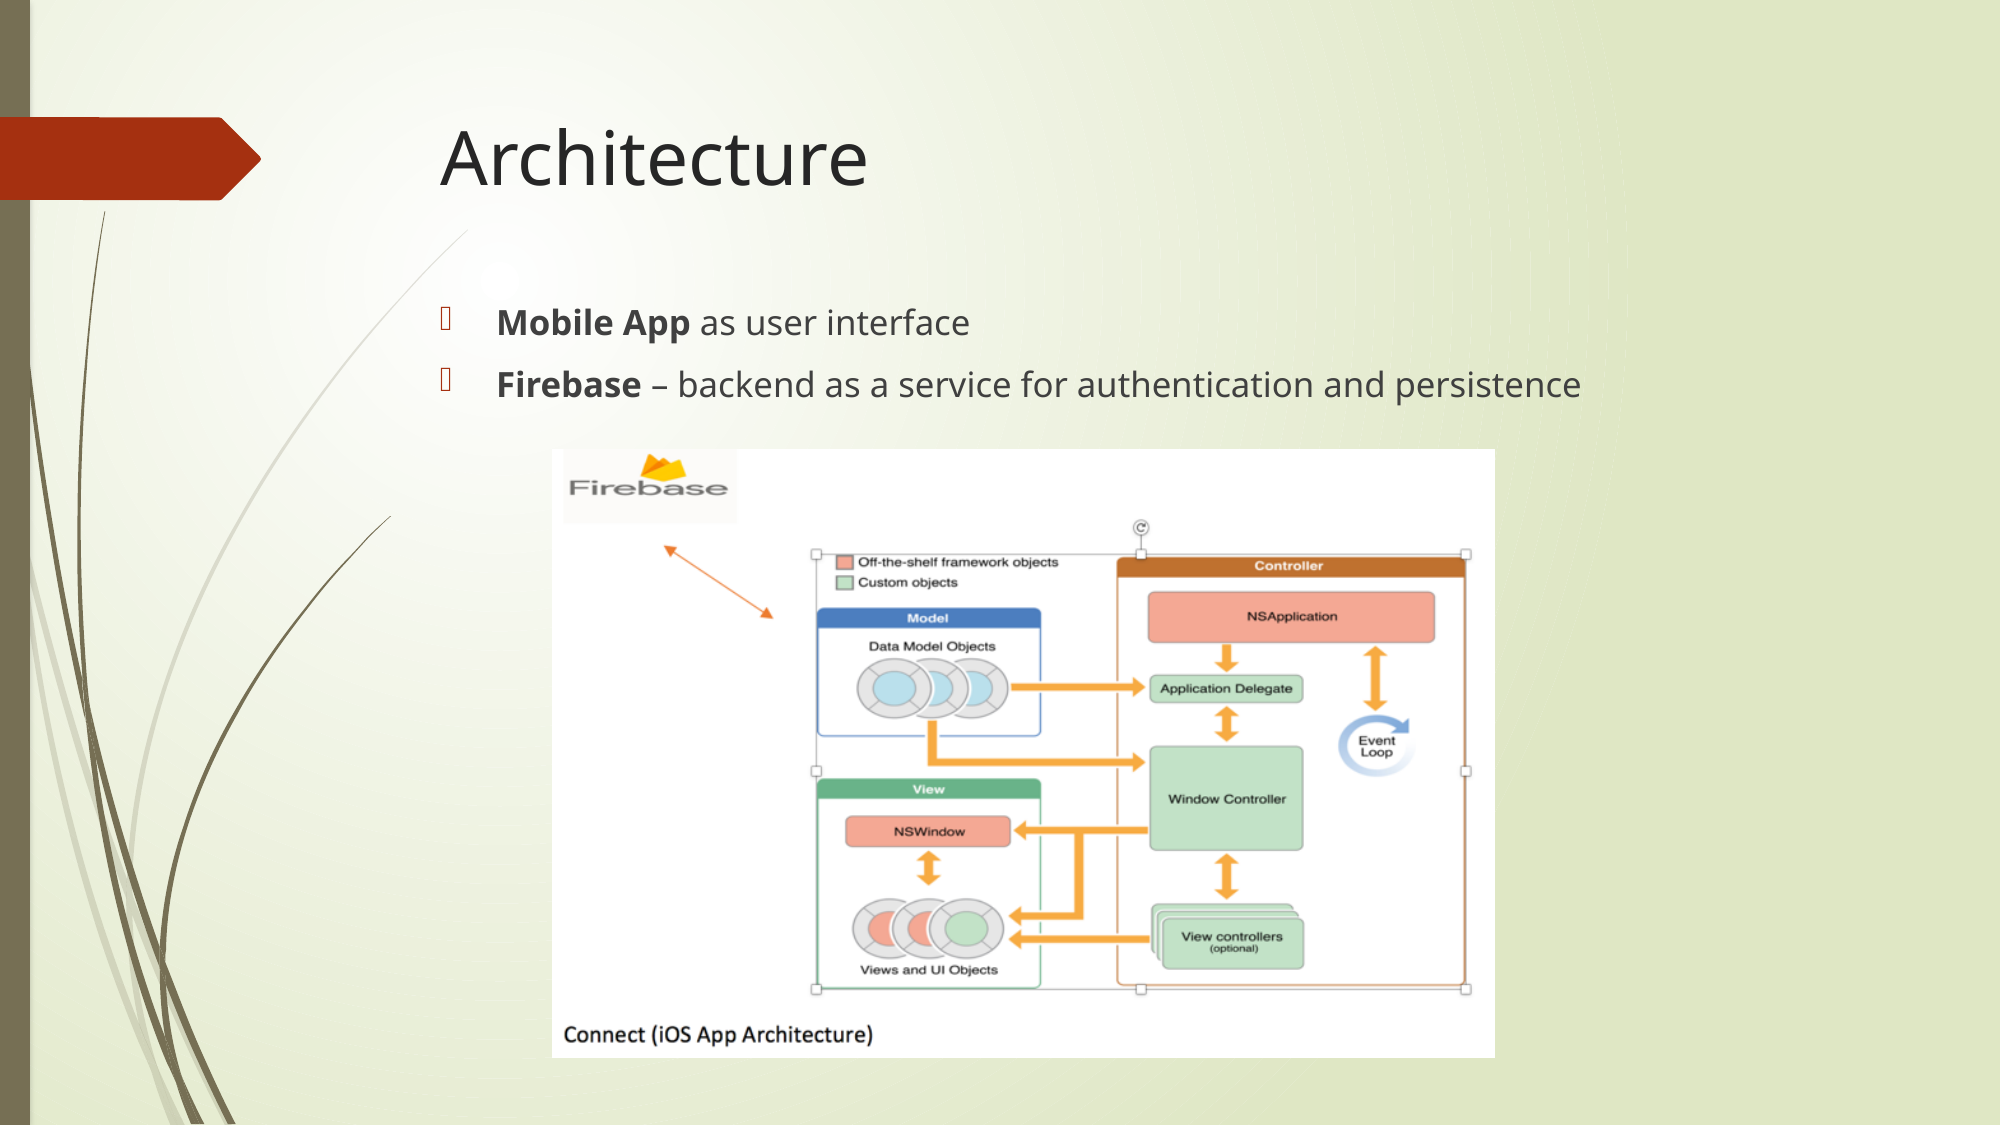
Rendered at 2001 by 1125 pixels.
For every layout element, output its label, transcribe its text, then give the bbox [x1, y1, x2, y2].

picture [551, 449, 1495, 1058]
title Architecture [425, 102, 1888, 313]
list Mobile App as user interface Firebase – backend as a service for authentication and persistence [424, 293, 1618, 444]
